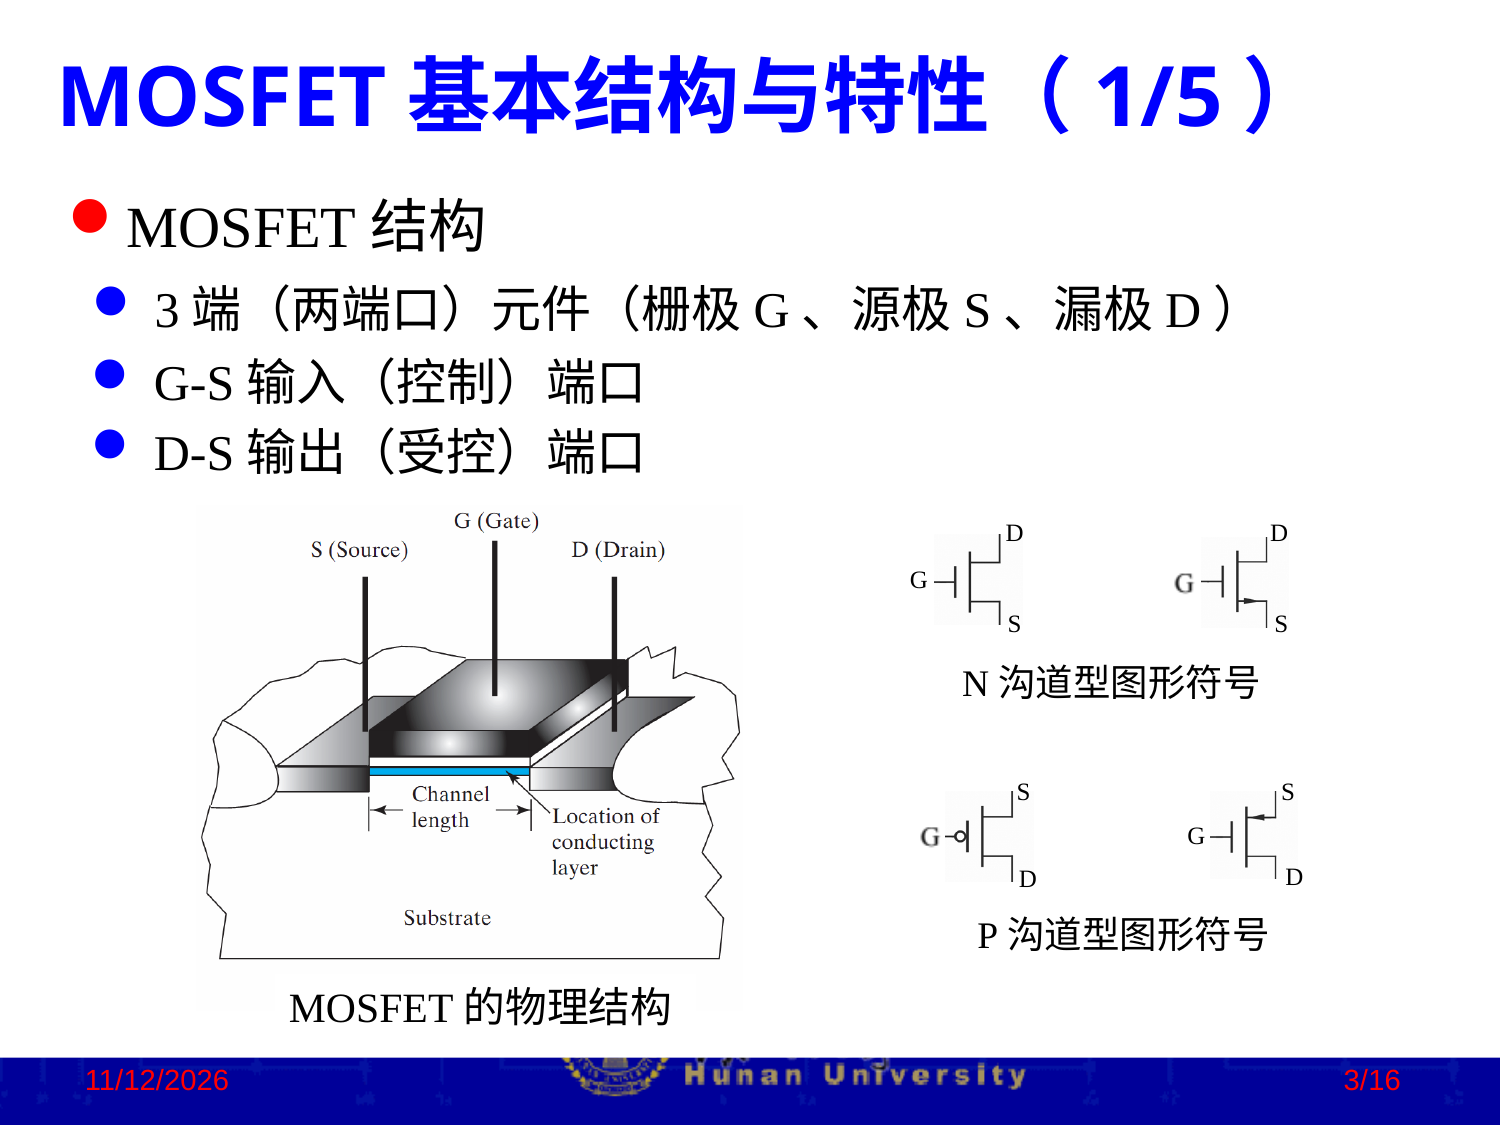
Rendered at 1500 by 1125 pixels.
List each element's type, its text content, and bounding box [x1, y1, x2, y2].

text_box MOSFET基本结构与特性（1/5） [41, 35, 1467, 151]
text_box MOSFET结构 [53, 181, 1452, 267]
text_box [196, 505, 743, 1040]
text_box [894, 508, 1304, 713]
text_box 3端（两端口）元件（栅极G、源极S、漏极D） [53, 270, 1416, 345]
slide_number 3/16 [1103, 1028, 1416, 1104]
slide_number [69, 1028, 383, 1104]
text_box G-S输入（控制）端口 D-S输出（受控）端口 [53, 343, 1415, 488]
picture [0, 1058, 1500, 1125]
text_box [903, 767, 1319, 965]
